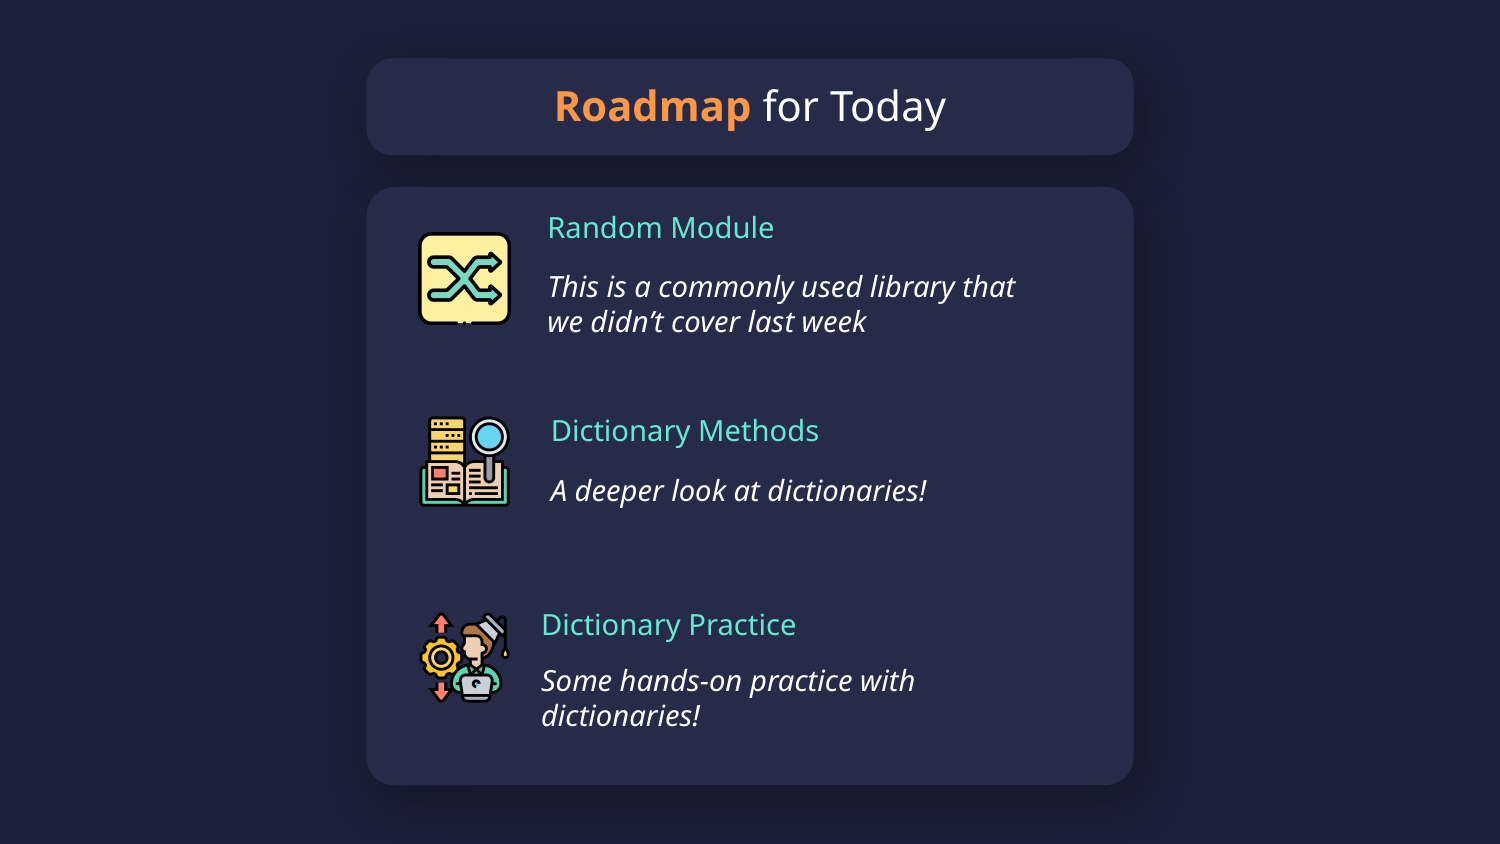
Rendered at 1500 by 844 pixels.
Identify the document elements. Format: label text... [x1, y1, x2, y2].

text_box Some hands-on practice with dictionaries! [526, 646, 1054, 747]
picture [417, 414, 511, 508]
text_box This is a commonly used library that we didn’t cover last week [532, 253, 1035, 354]
picture [417, 611, 511, 705]
title Roadmap for Today [419, 58, 1081, 152]
text_box A deeper look at dictionaries! [535, 457, 1064, 522]
text_box Random Module [532, 193, 934, 253]
text_box Dictionary Methods [535, 397, 999, 457]
picture [417, 231, 511, 325]
text_box Dictionary Practice [526, 591, 927, 646]
